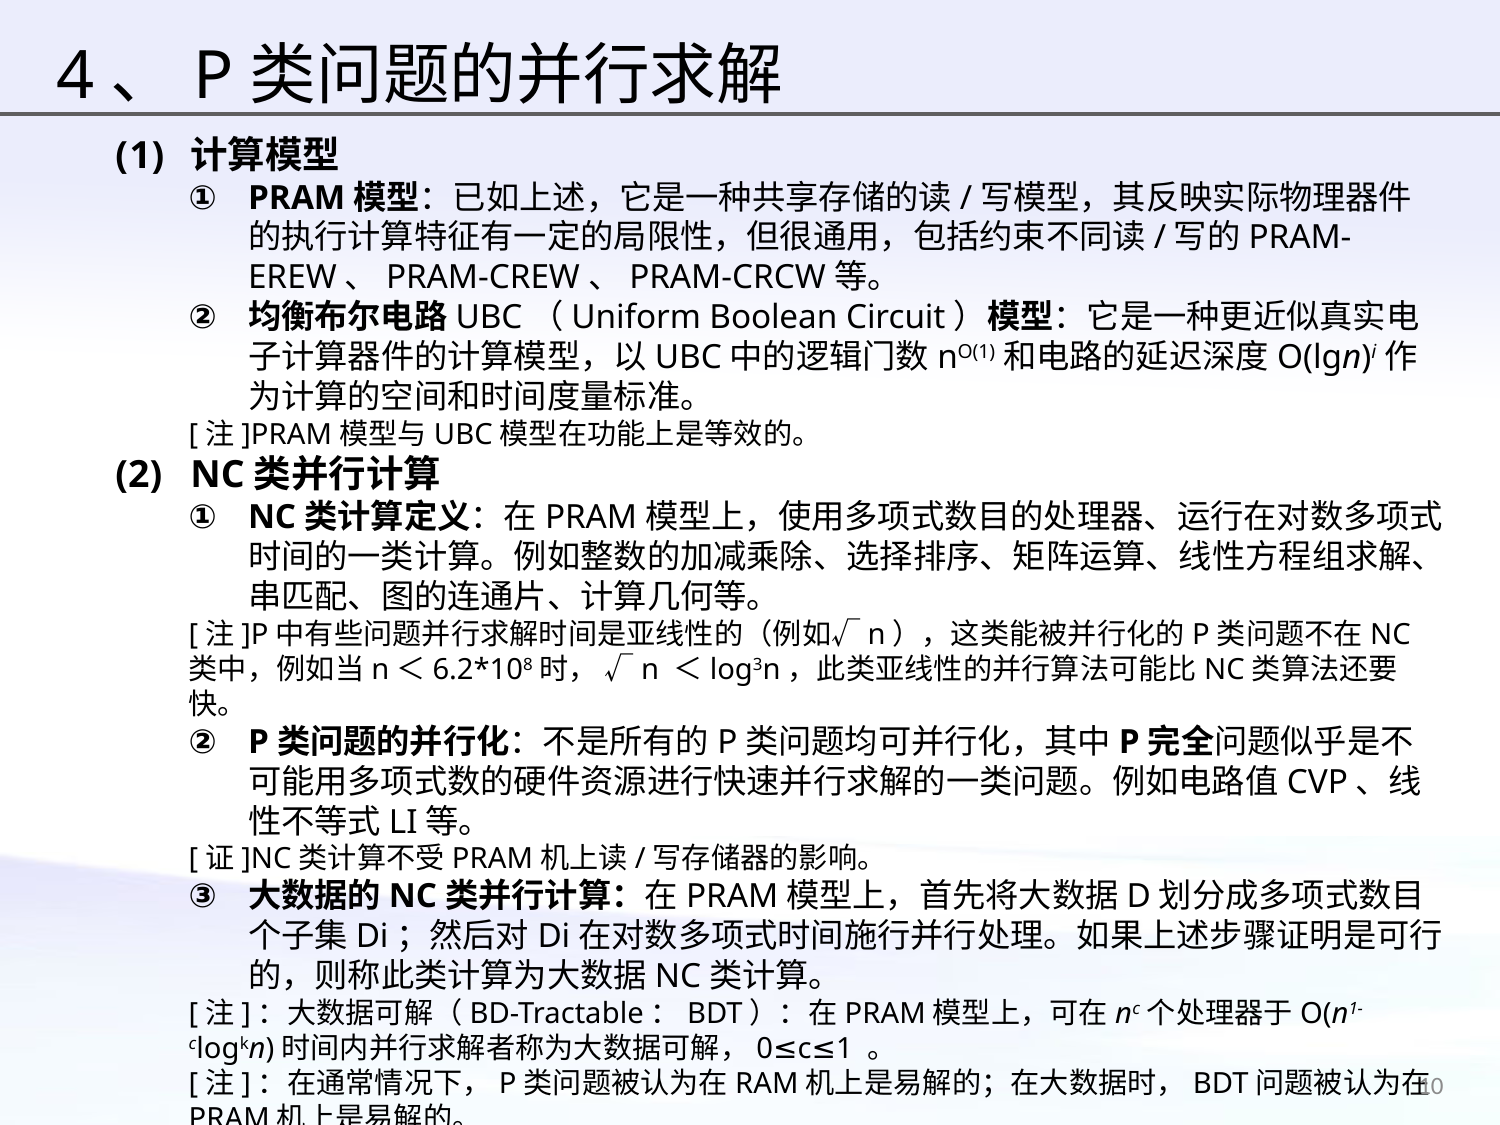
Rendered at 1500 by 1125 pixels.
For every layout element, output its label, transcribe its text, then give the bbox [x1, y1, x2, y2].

title 4、P类问题的并行求解 [41, 7, 1459, 123]
slide_number 10 [1108, 1054, 1459, 1115]
picture [0, 0, 1500, 112]
picture [0, 116, 1500, 1125]
list 计算模型 PRAM模型：已如上述，它是一种共享存储的读/写模型，其反映实际物理器件的执行计算特征有一定的局限性，但很通用，包括约束不同读/写的PRAM-EREW、PRAM-CREW、PRAM-CRCW等。 均衡布尔电路UBC（Uniform Boolean Circuit）模型：它是一种更近似真实电子计算器件的计算模型，以UBC中的逻辑门数nO(1)和电路的延迟深度O(lgn)i作为计算的空间和时间度量标准。 [注]PRAM模型与UBC模型在功能上是等效的。 NC类并行计算 NC类计算定义：在PRAM模型上，使用多项式数目的处理器、运行在对数多项式时间的一类计算。例如整数的加减乘除、选择排序、矩阵运算、线性方程组求解、串匹配、图的连通片、计算几何等。 [注]P中有些问题并行求解时间是亚线性的（例如√n），这类能被并行化的P类问题不在NC类中，例如当n＜6.2*108时， √n ＜log3n，此类亚线性的并行算法可能比NC类算法还要快。 P类问题的并行化：不是所有的P类问题均可并行化，其中P完全问题似乎是不可能用多项式数的硬件资源进行快速并行求解的一类问题。例如电路值CVP、线性不等式LI等。 [证]NC类计算不受PRAM机上读/写存储器的影响。 大数据的NC类并行计算：在PRAM模型上，首先将大数据D划分成多项式数目个子集Di；然后对Di在对数多项式时间施行并行处理。如果上述步骤证明是可行的，则称此类计算为大数据NC类计算。 [注]：大数据可解（BD-Tractable：BDT）：在PRAM模型上，可在nc个处理器于O(n1-clogkn)时间内并行求解者称为大数据可解，0≤c≤1 。 [注]：在通常情况下，P类问题被认为在RAM机上是易解的；在大数据时，BDT问题被认为在PRAM机上是易解的。 [41, 123, 1459, 1092]
